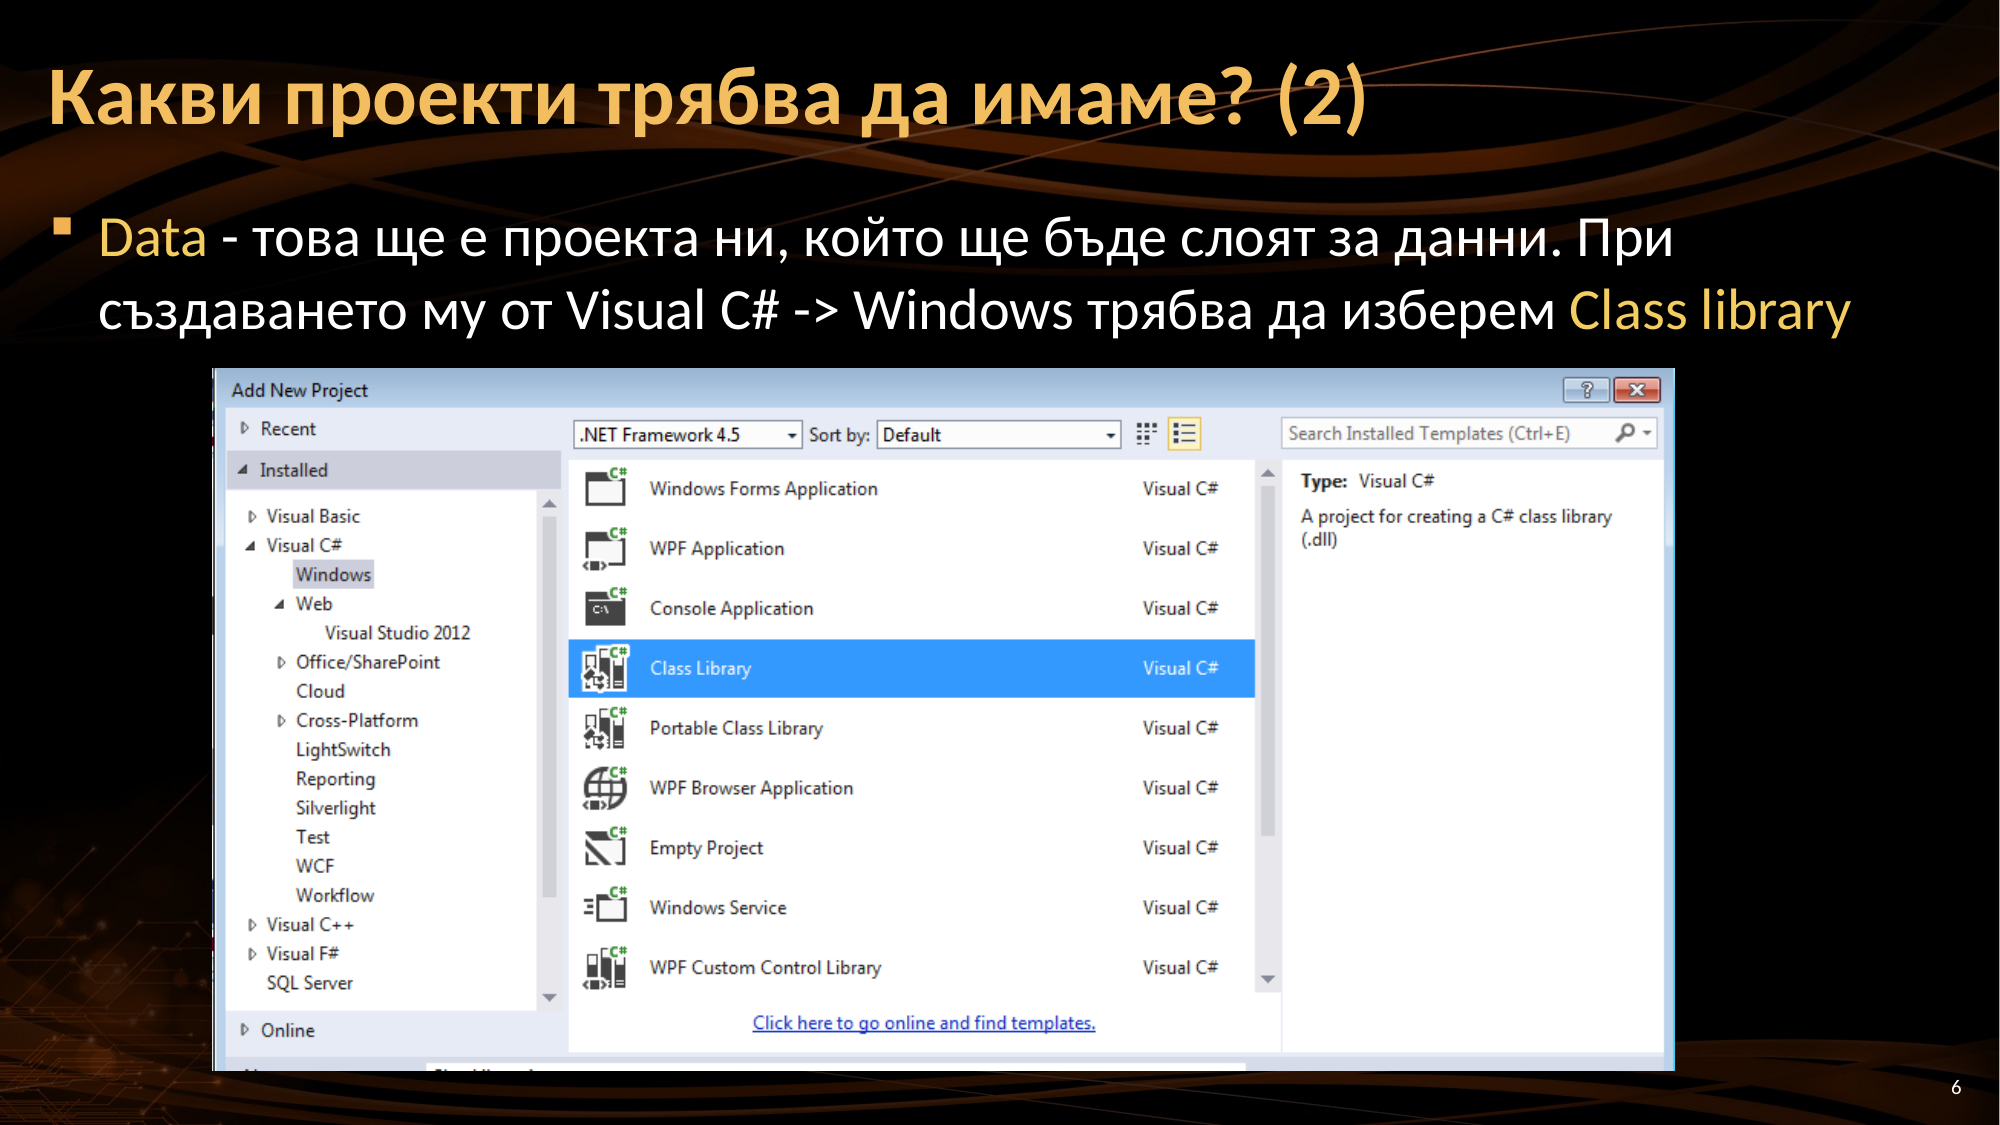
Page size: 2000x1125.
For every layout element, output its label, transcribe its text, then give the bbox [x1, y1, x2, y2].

list Data - това ще е проекта ни, който ще бъде слоят за данни. При създаването му от Visual C# -> Windows трябва да изберем Class library [31, 189, 1968, 1103]
picture [0, 0, 2000, 1125]
title Какви проекти трябва да имаме? (2) [30, 6, 1968, 189]
slide_number 6 [1897, 1070, 1968, 1103]
